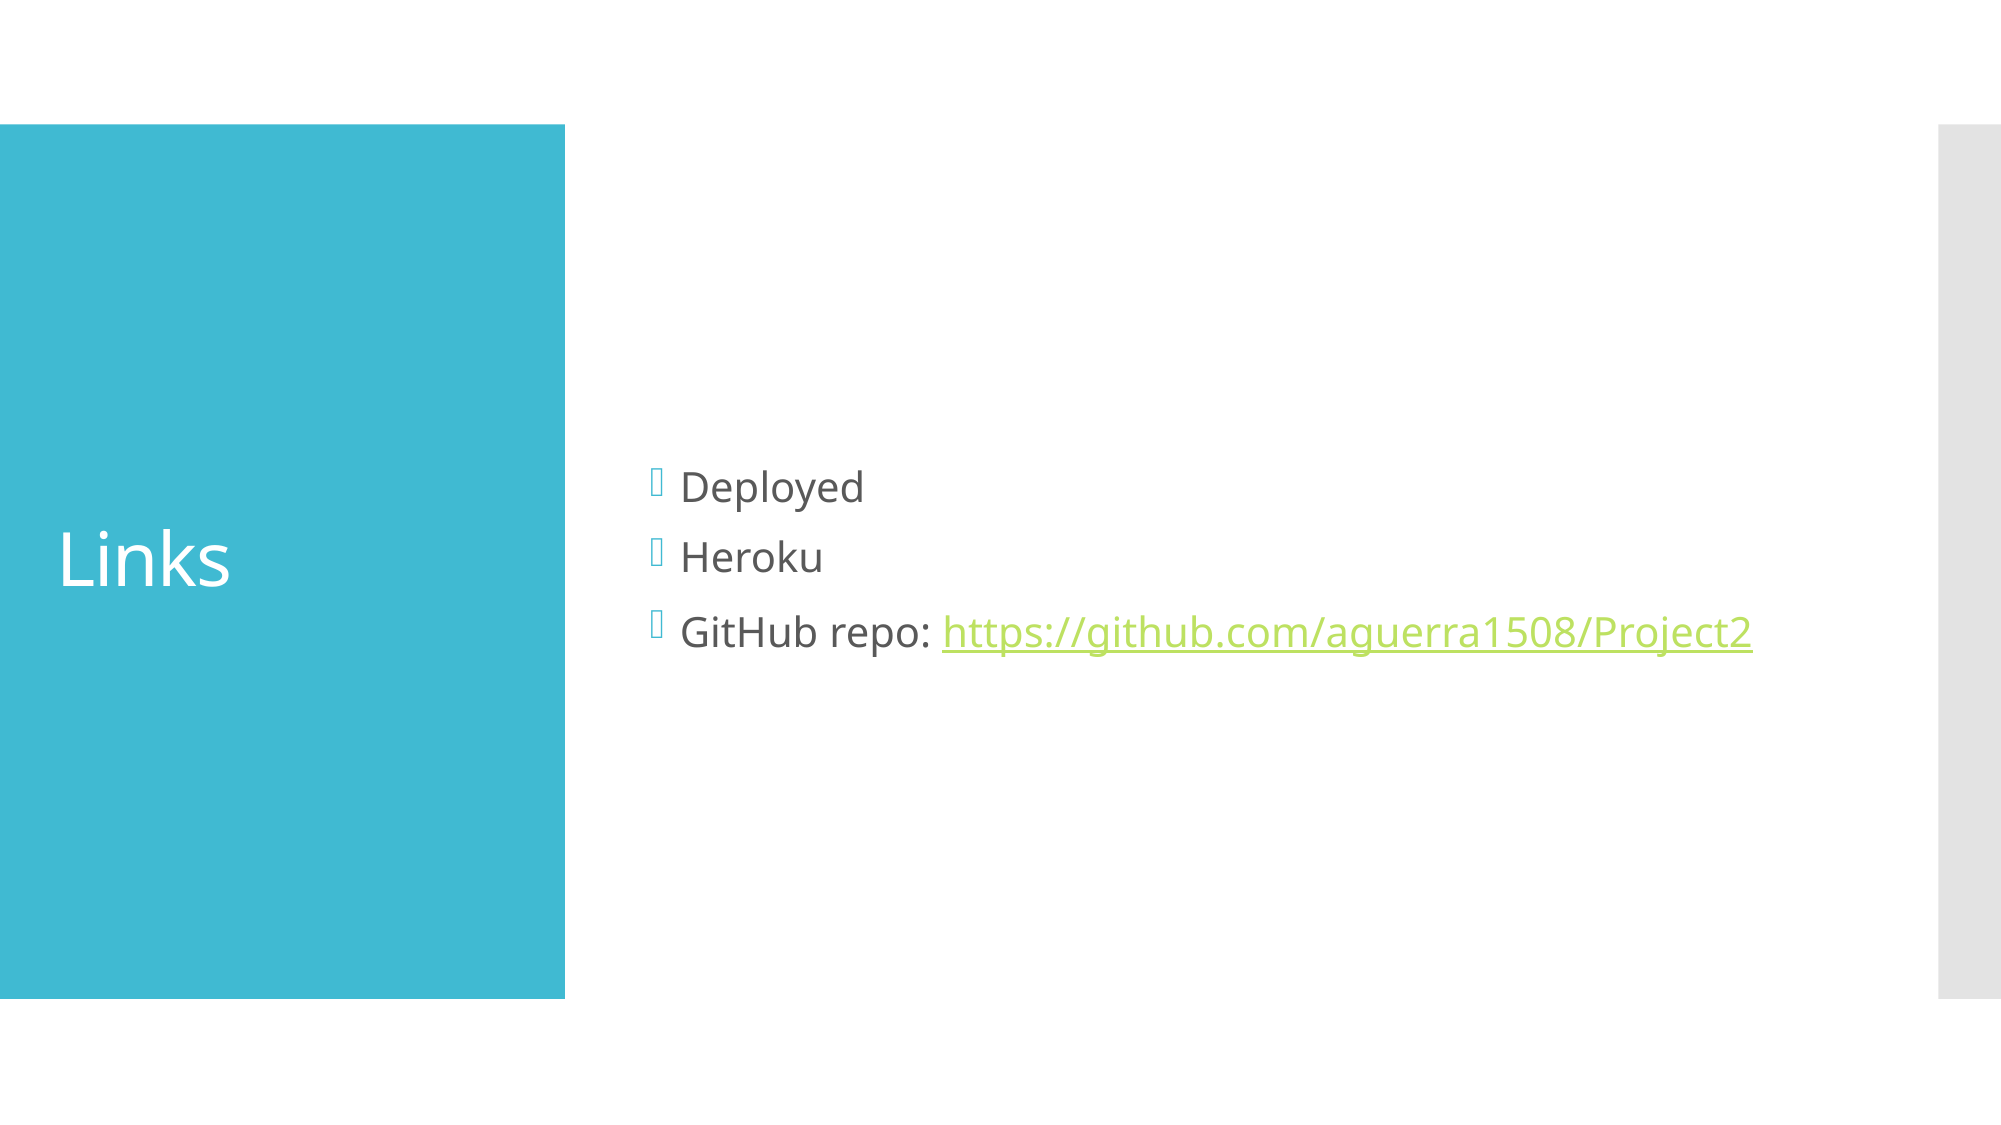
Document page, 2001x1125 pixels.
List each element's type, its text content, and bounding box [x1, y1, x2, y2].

list Deployed Heroku GitHub repo: https://github.com/aguerra1508/Project2 [634, 141, 1835, 982]
title Links [41, 184, 525, 940]
